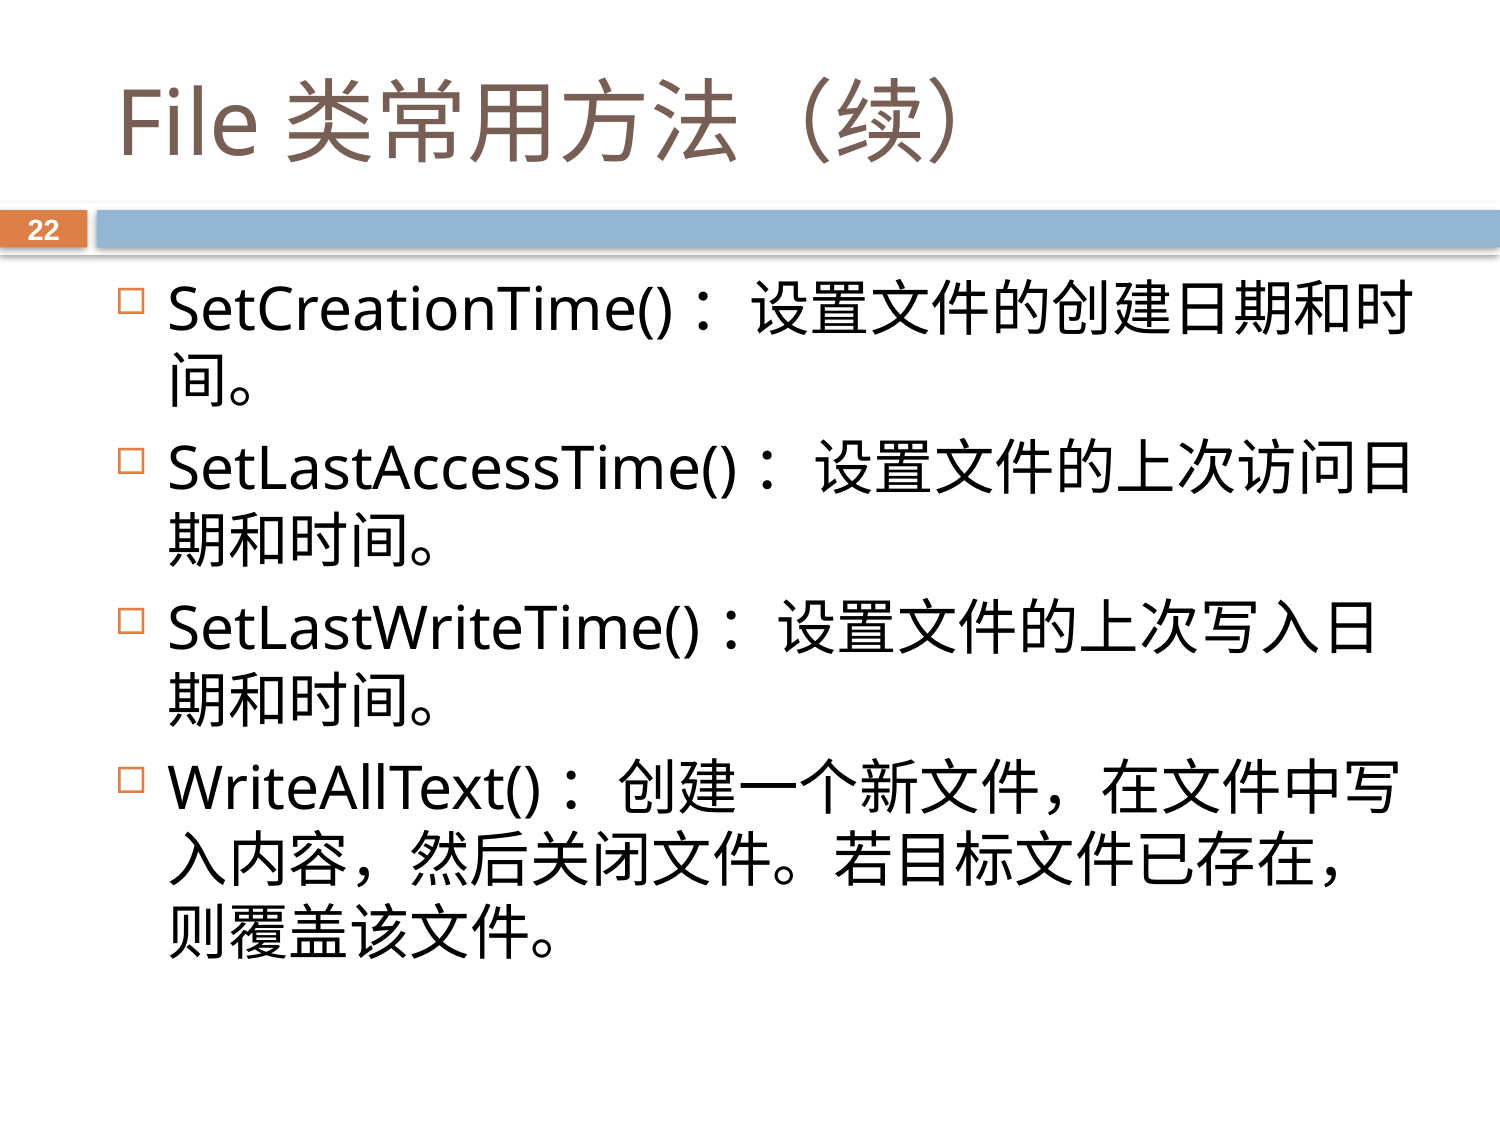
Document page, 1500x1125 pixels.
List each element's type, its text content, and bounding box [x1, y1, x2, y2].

slide_number 22 [0, 208, 88, 249]
list SetCreationTime()：设置文件的创建日期和时间。 SetLastAccessTime()：设置文件的上次访问日期和时间。 SetLastWriteTime()：设置文件的上次写入日期和时间。 WriteAllText()：创建一个新文件，在文件中写入内容，然后关闭文件。若目标文件已存在，则覆盖该文件。 [100, 262, 1438, 1000]
title File类常用方法（续） [100, 37, 1438, 200]
